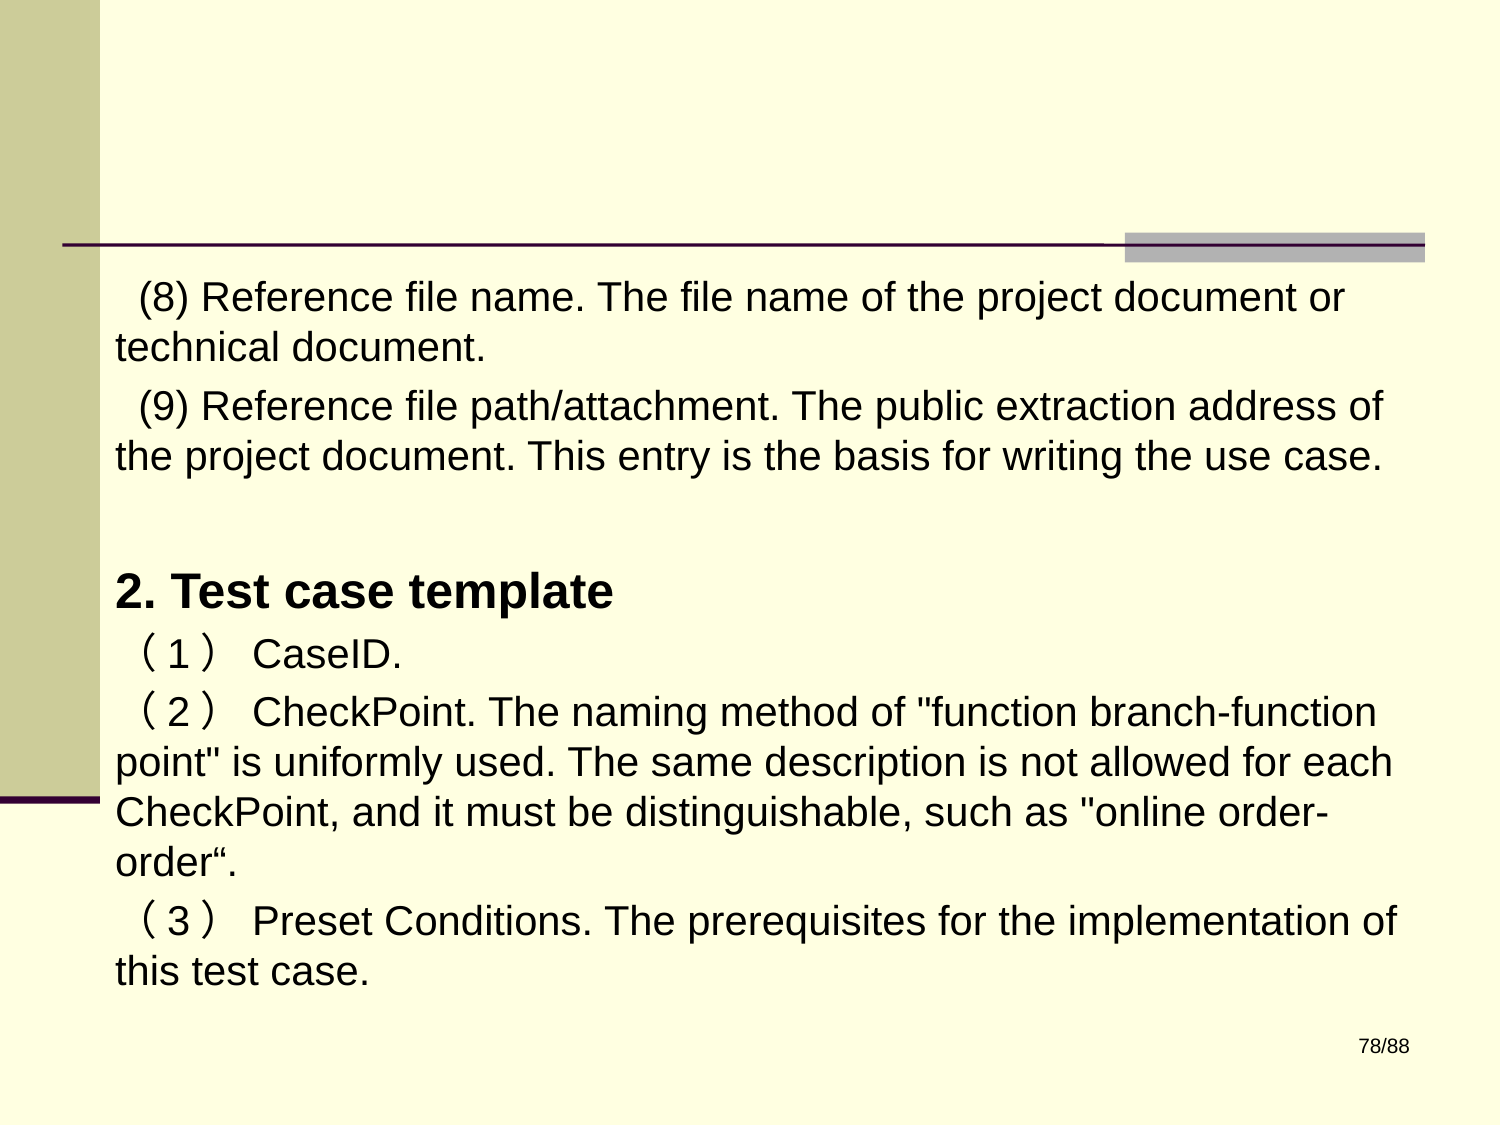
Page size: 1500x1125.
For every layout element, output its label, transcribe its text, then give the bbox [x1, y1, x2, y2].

slide_number 78/88 [1112, 1025, 1425, 1100]
list (8) Reference file name. The file name of the project document or technical document. (9) Reference file path/attachment. The public extraction address of the project document. This entry is the basis for writing the use case. 2. Test case template （1）CaseID. （2）CheckPoint. The naming method of "function branch-function point" is uniformly used. The same description is not allowed for each CheckPoint, and it must be distinguishable, such as "online order-order“. （3）Preset Conditions. The prerequisites for the implementation of this test case. [100, 262, 1447, 1024]
